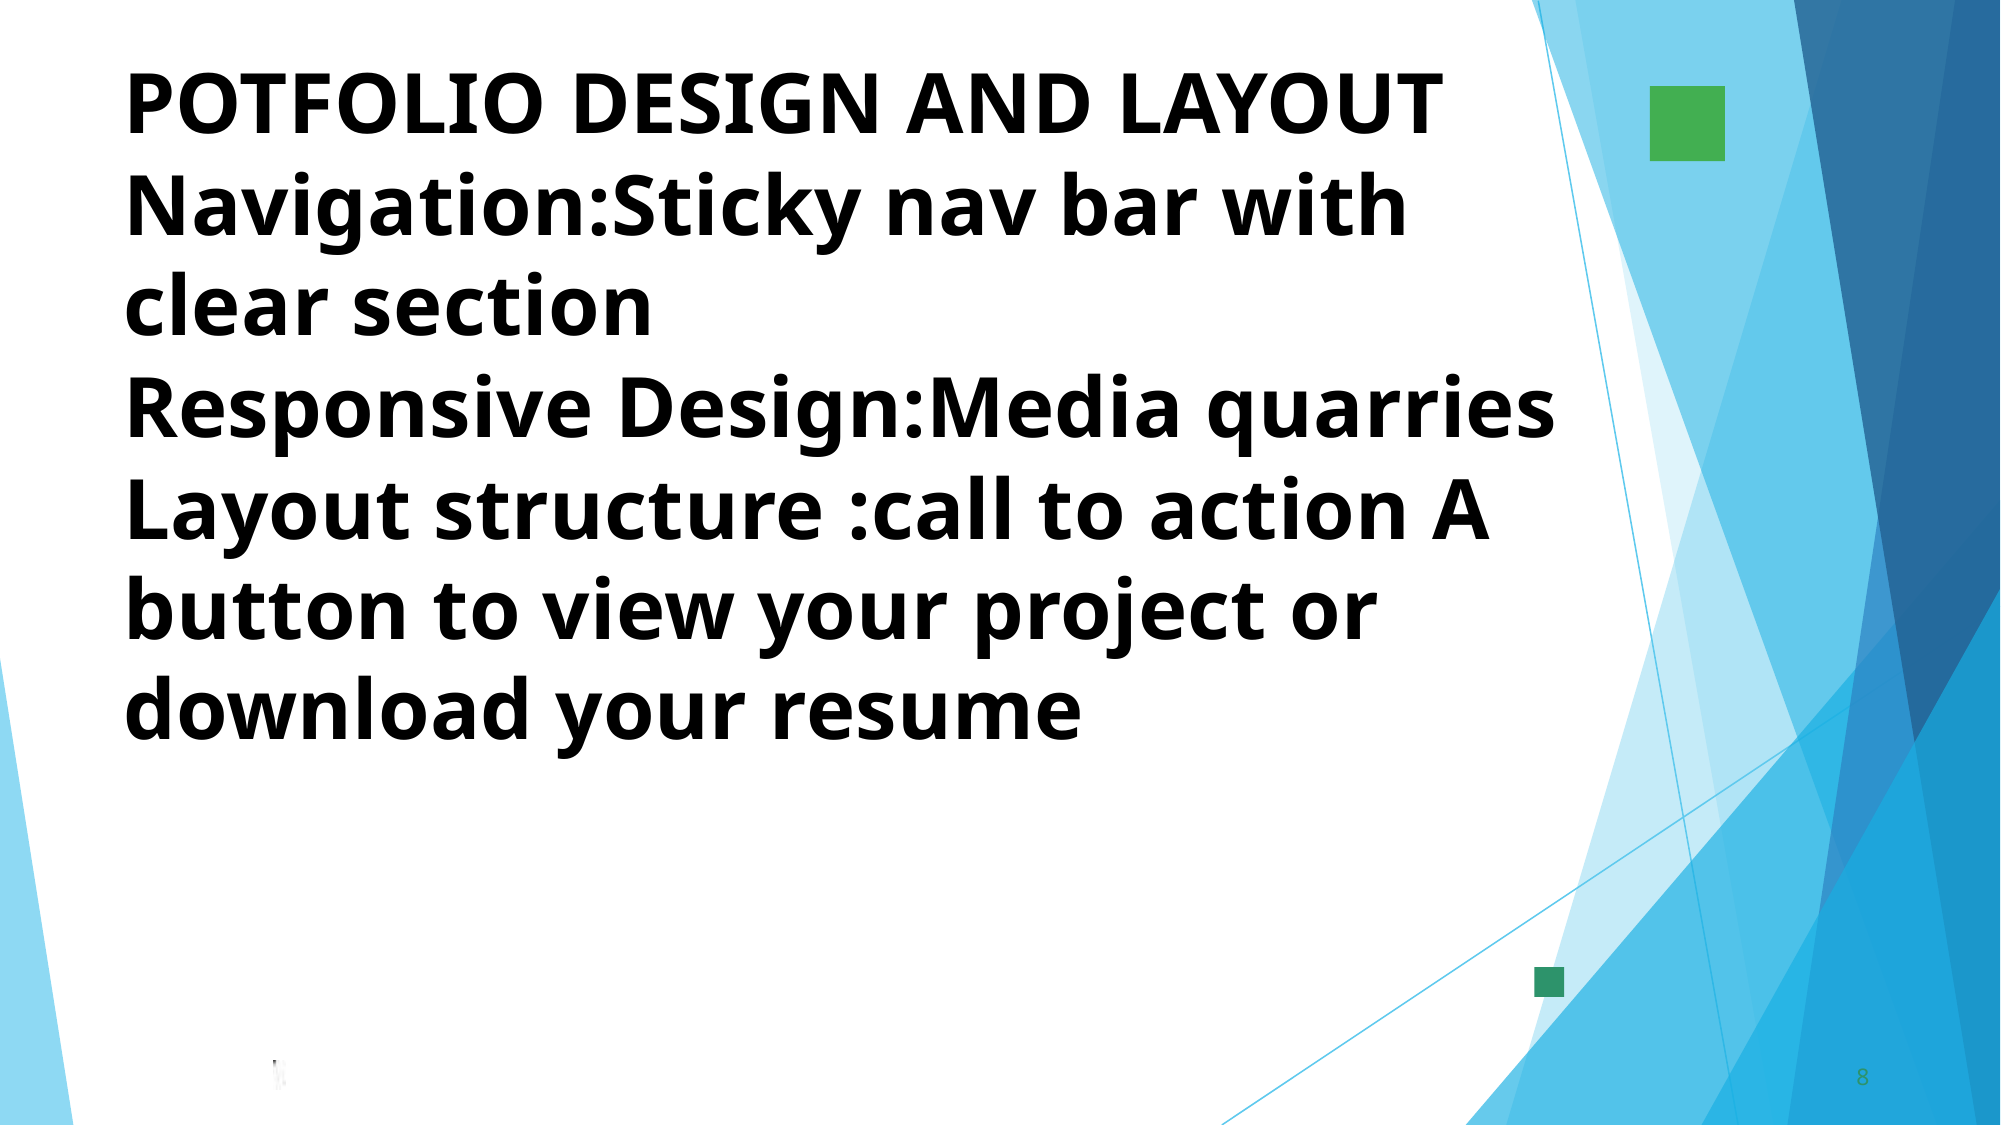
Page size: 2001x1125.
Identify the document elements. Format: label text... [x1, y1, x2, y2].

text_box 8 [1849, 1061, 1888, 1095]
text_box POTFOLIO DESIGN AND LAYOUT Navigation:Sticky nav bar with clear section Responsive Design:Media quarries Layout structure :call to action A button to view your project or download your resume [121, 47, 1564, 757]
text_box [1649, 86, 1725, 162]
picture [273, 1060, 287, 1091]
text_box [1534, 967, 1565, 997]
